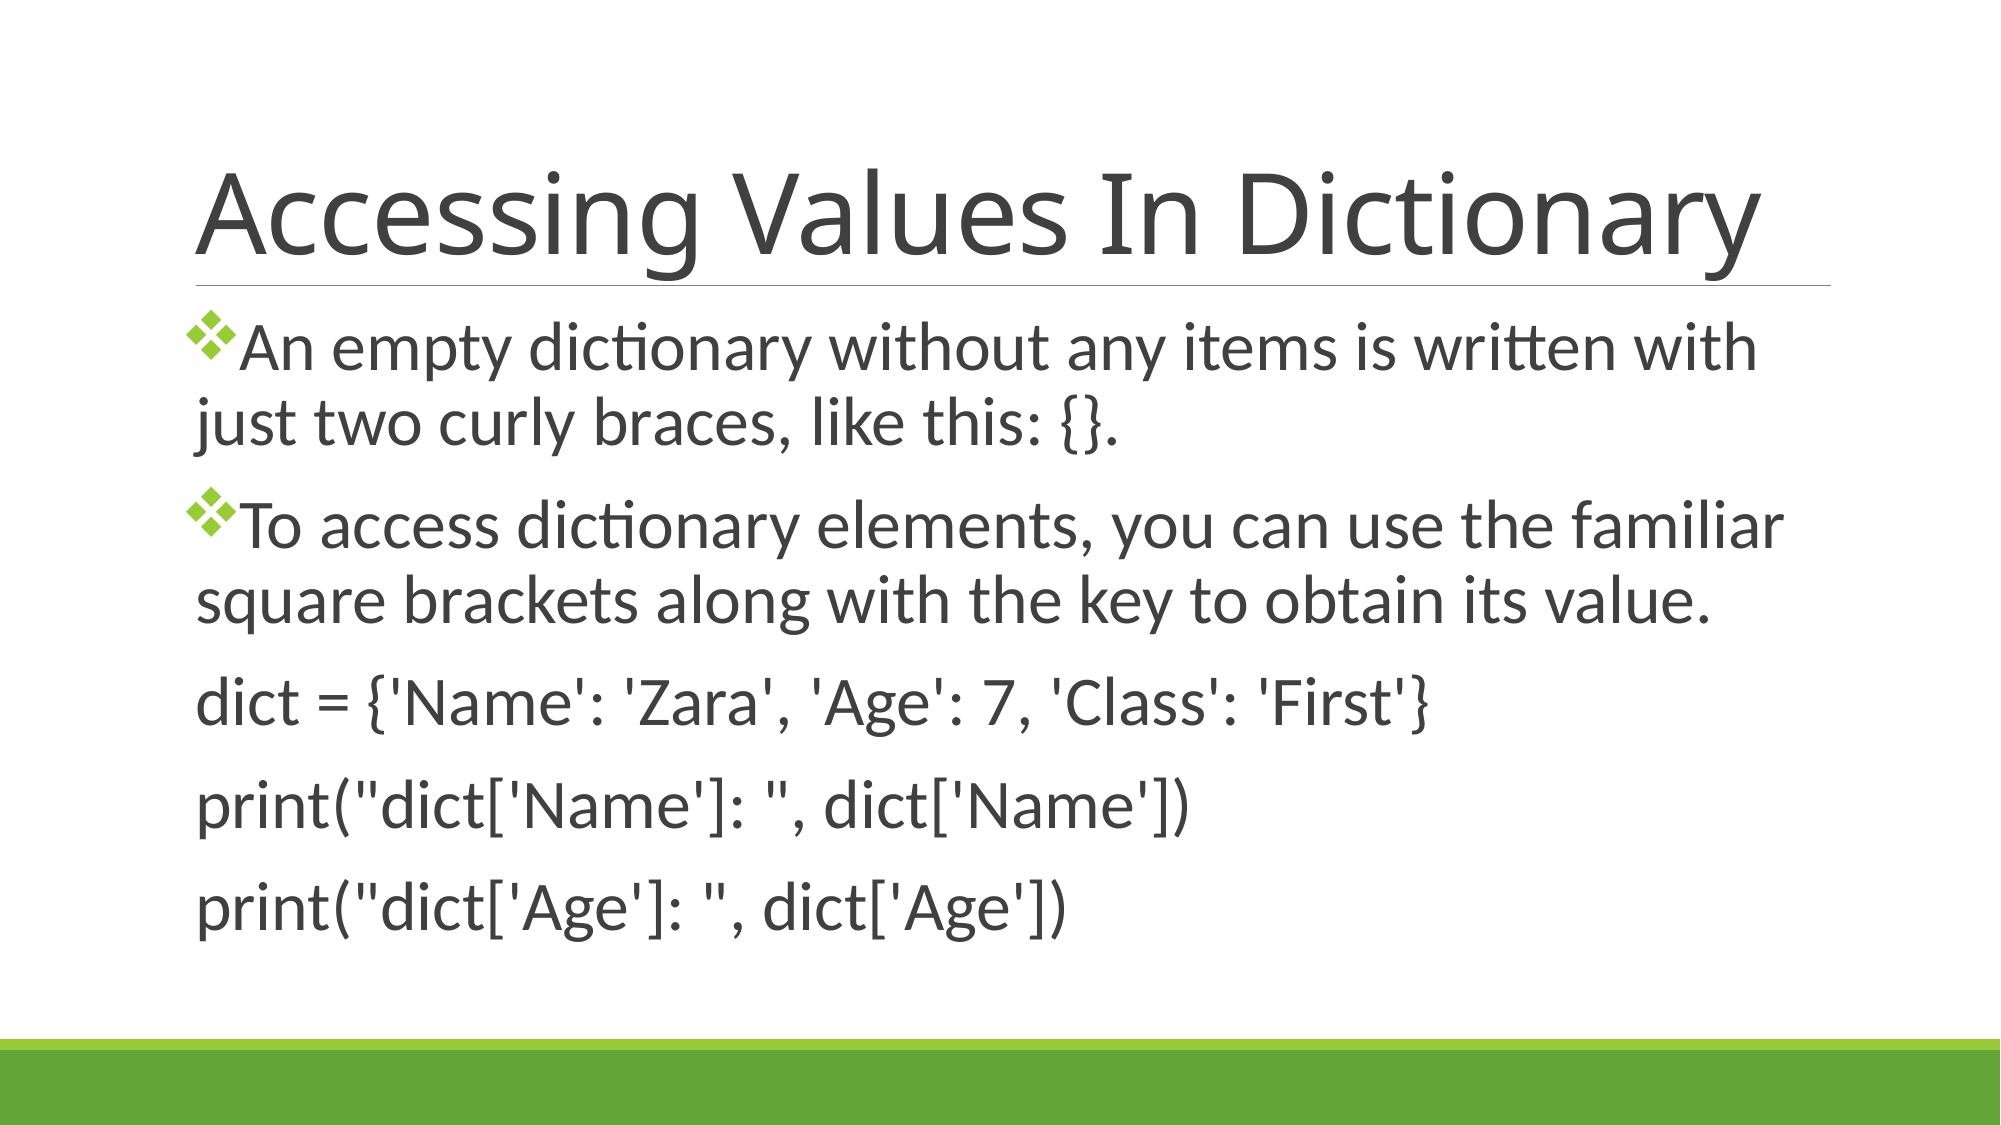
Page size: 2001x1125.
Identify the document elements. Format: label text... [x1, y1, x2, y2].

list An empty dictionary without any items is written with just two curly braces, like this: {}. To access dictionary elements, you can use the familiar square brackets along with the key to obtain its value. dict = {'Name': 'Zara', 'Age': 7, 'Class': 'First'} print("dict['Name']: ", dict['Name']) print("dict['Age']: ", dict['Age']) [180, 302, 1830, 963]
title Accessing Values In Dictionary [180, 47, 1830, 285]
